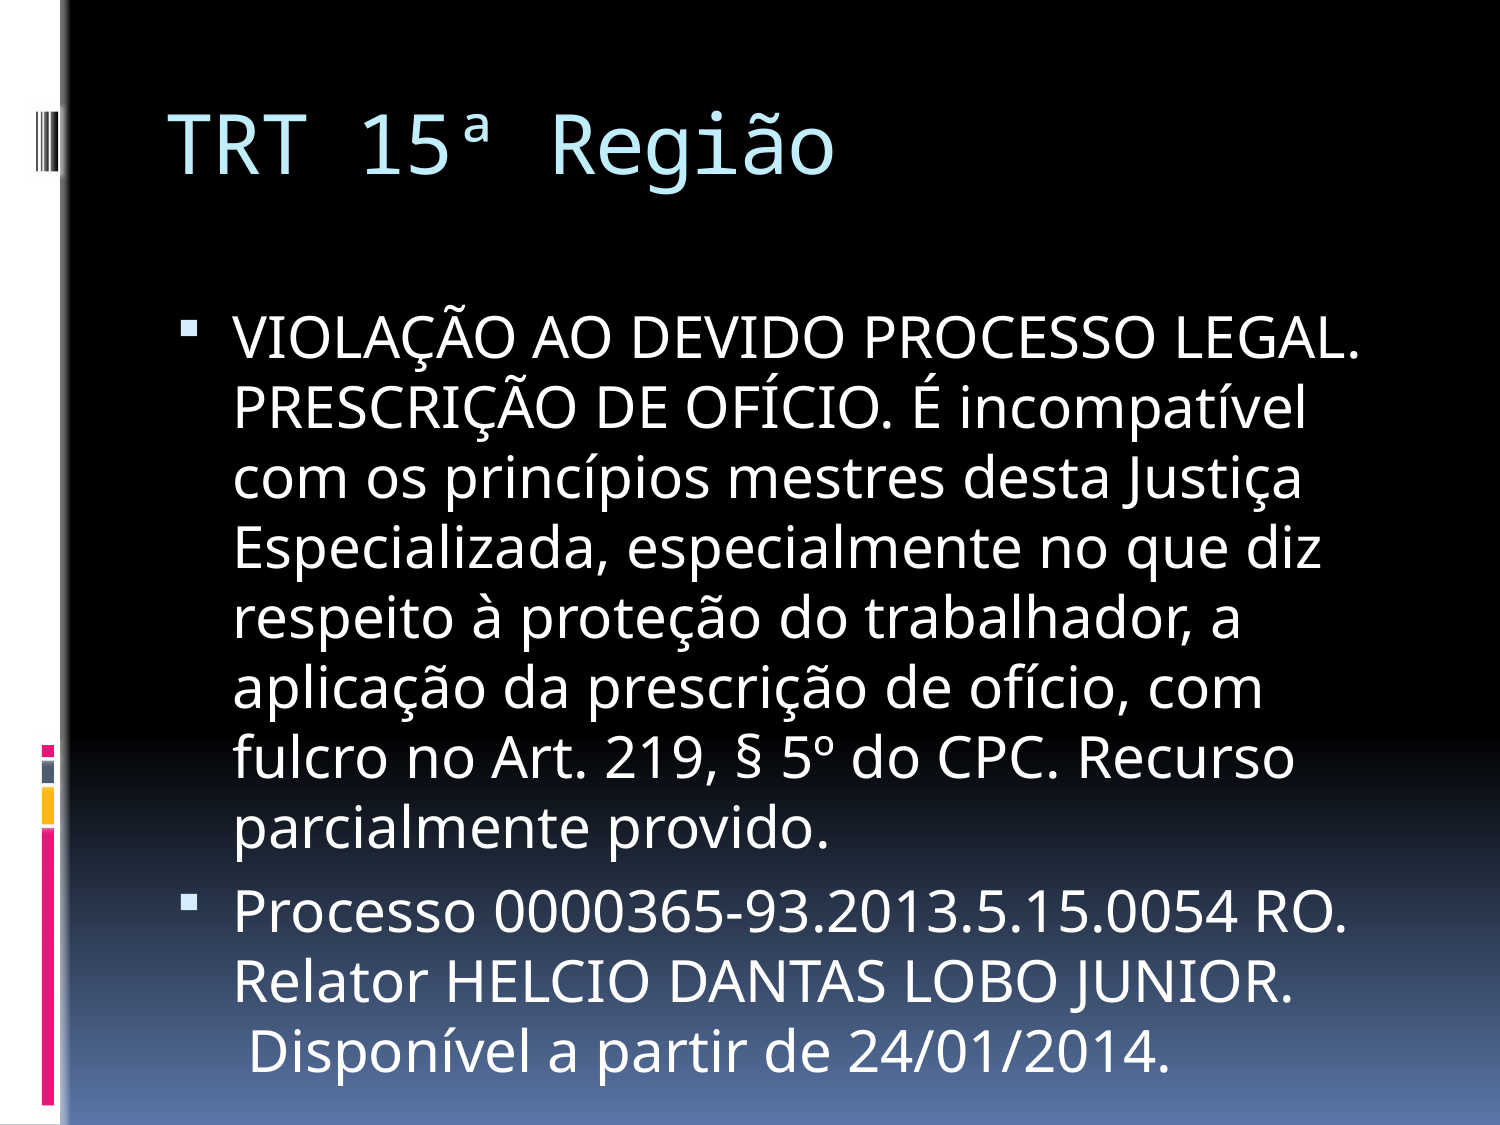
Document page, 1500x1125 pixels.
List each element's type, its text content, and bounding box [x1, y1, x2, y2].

list VIOLAÇÃO AO DEVIDO PROCESSO LEGAL. PRESCRIÇÃO DE OFÍCIO. É incompatível com os princípios mestres desta Justiça Especializada, especialmente no que diz respeito à proteção do trabalhador, a aplicação da prescrição de ofício, com fulcro no Art. 219, § 5º do CPC. Recurso parcialmente provido. Processo 0000365-93.2013.5.15.0054 RO. Relator HELCIO DANTAS LOBO JUNIOR. Disponível a partir de 24/01/2014. [150, 292, 1425, 1043]
title TRT 15ª Região [150, 84, 1425, 235]
